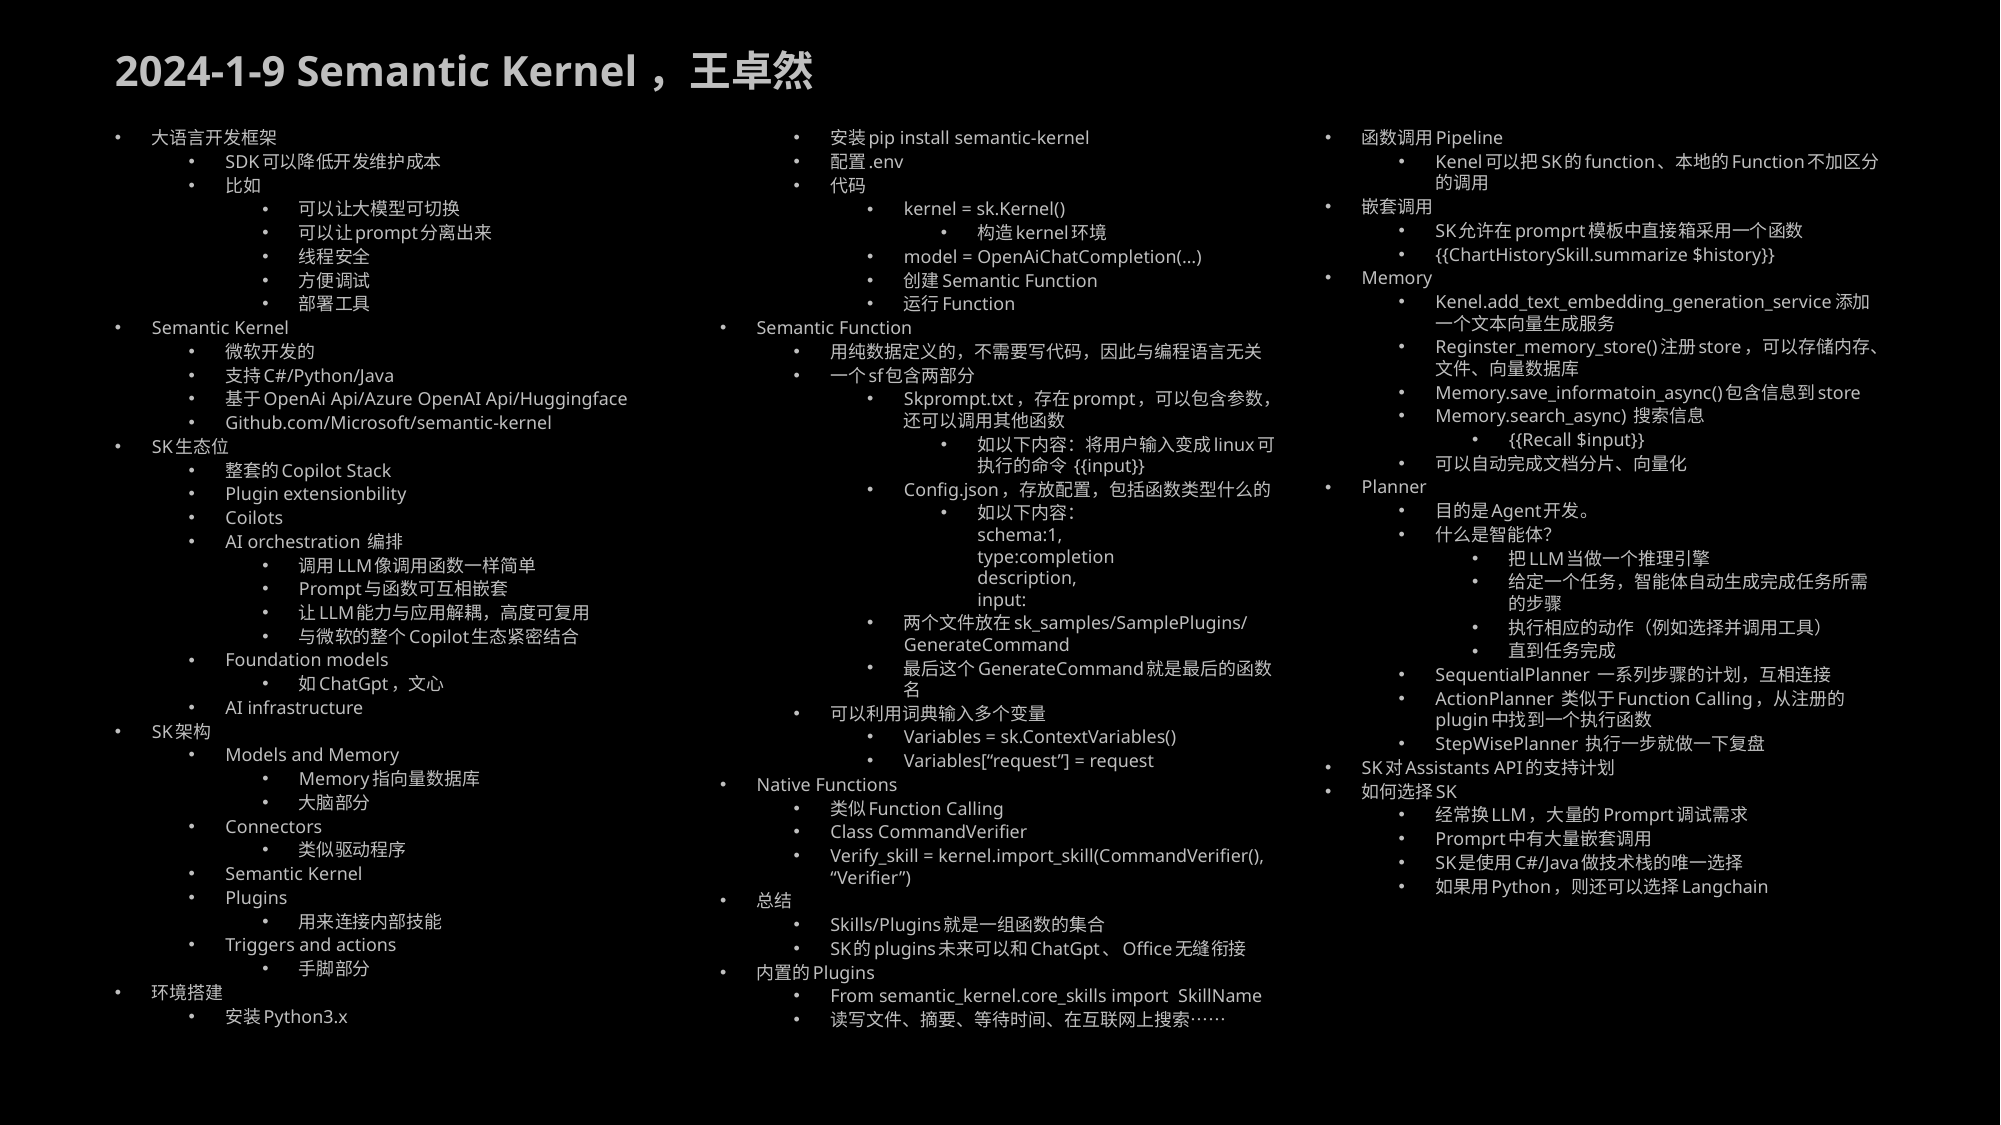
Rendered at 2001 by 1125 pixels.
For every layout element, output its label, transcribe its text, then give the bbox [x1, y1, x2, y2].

title 2024-1-9 Semantic Kernel，王卓然 [99, 26, 1855, 104]
list 大语言开发框架 SDK可以降低开发维护成本 比如 可以让大模型可切换 可以让prompt分离出来 线程安全 方便调试 部署工具 Semantic Kernel 微软开发的 支持C#/Python/Java 基于OpenAi Api/Azure OpenAI Api/Huggingface Github.com/Microsoft/semantic-kernel SK生态位 整套的Copilot Stack Plugin extensionbility Coilots AI orchestration 编排 调用LLM像调用函数一样简单 Prompt与函数可互相嵌套 让LLM能力与应用解耦，高度可复用 与微软的整个Copilot生态紧密结合 Foundation models 如ChatGpt，文心 AI infrastructure SK架构 Models and Memory Memory指向量数据库 大脑部分 Connectors 类似驱动程序 Semantic Kernel Plugins 用来连接内部技能 Triggers and actions 手脚部分 环境搭建 安装Python3.x 安装pip install semantic-kernel 配置.env 代码 kernel = sk.Kernel() 构造kernel环境 model = OpenAiChatCompletion(…) 创建Semantic Function 运行Function Semantic Function 用纯数据定义的，不需要写代码，因此与编程语言无关 一个sf包含两部分 Skprompt.txt，存在prompt，可以包含参数，还可以调用其他函数 如以下内容：将用户输入变成linux可执行的命令 {{input}} Config.json，存放配置，包括函数类型什么的 如以下内容： schema:1, type:completion description, input: 两个文件放在sk_samples/SamplePlugins/GenerateCommand 最后这个GenerateCommand就是最后的函数名 可以利用词典输入多个变量 Variables = sk.ContextVariables() Variables[“request”] = request Native Functions 类似Function Calling Class CommandVerifier Verify_skill = kernel.import_skill(CommandVerifier(), “Verifier”) 总结 Skills/Plugins就是一组函数的集合 SK的plugins未来可以和ChatGpt、Office无缝衔接 内置的Plugins From semantic_kernel.core_skills import SkillName 读写文件、摘要、等待时间、在互联网上搜索…… 函数调用Pipeline Kenel可以把SK的function、本地的Function不加区分的调用 嵌套调用 SK允许在promprt模板中直接箱采用一个函数 {{ChartHistorySkill.summarize $history}} Memory Kenel.add_text_embedding_generation_service添加一个文本向量生成服务 Reginster_memory_store()注册store，可以存储内存、文件、向量数据库 Memory.save_informatoin_async()包含信息到store Memory.search_async) 搜索信息 {{Recall $input}} 可以自动完成文档分片、向量化 Planner 目的是Agent开发。 什么是智能体？ 把LLM当做一个推理引擎 给定一个任务，智能体自动生成完成任务所需的步骤 执行相应的动作（例如选择并调用工具） 直到任务完成 SequentialPlanner 一系列步骤的计划，互相连接 ActionPlanner 类似于Function Calling，从注册的plugin中找到一个执行函数 StepWisePlanner 执行一步就做一下复盘 SK对Assistants API的支持计划 如何选择SK 经常换LLM，大量的Promprt调试需求 Promprt中有大量嵌套调用 SK是使用C#/Java做技术栈的唯一选择 如果用Python，则还可以选择Langchain [99, 119, 1900, 1048]
